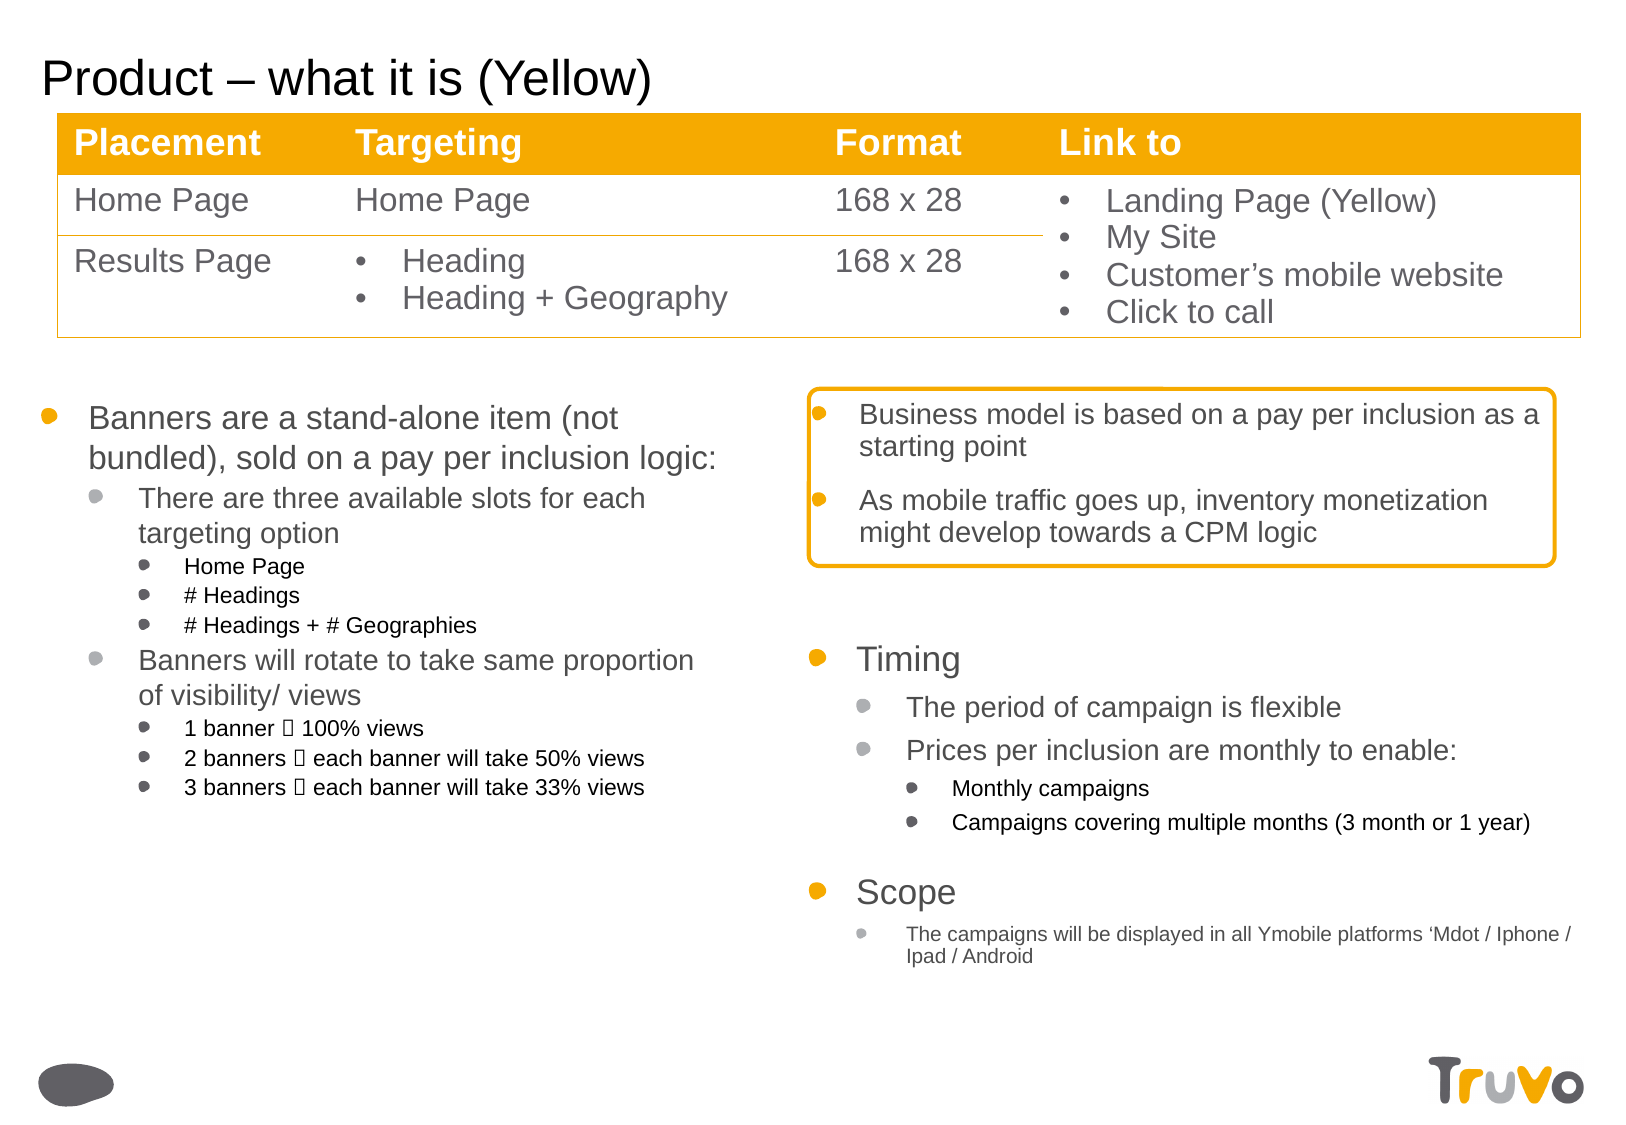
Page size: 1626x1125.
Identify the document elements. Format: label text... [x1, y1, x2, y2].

picture [1428, 1056, 1584, 1104]
table_cell 168 x 28 [819, 236, 1043, 337]
table_cell Home Page [58, 175, 339, 235]
table_cell Heading Heading + Geography [339, 236, 819, 337]
table_cell Landing Page (Yellow) My Site Customer’s mobile website Click to call [1043, 175, 1580, 337]
table_cell Home Page [339, 175, 819, 235]
table_cell 168 x 28 [819, 175, 1043, 235]
table_header Link to [1043, 114, 1580, 174]
table_cell Results Page [58, 236, 339, 337]
table_header Placement [58, 114, 339, 174]
table_header Format [819, 114, 1043, 174]
table_header Targeting [339, 114, 819, 174]
text_box Business model is based on a pay per inclusion as a starting point As mobile traffic goes up, inventory monetization might develop towards a CPM logic [806, 386, 1557, 569]
title Product – what it is (Yellow) [40, 14, 1402, 145]
list Banners are a stand-alone item (not bundled), sold on a pay per inclusion logic: There are three available slots for each targeting option Home Page # Headings # Headings + # Geographies Banners will rotate to take same proportion of visibility/ views 1 banner  100% views 2 banners  each banner will take 50% views 3 banners  each banner will take 33% views [40, 388, 724, 1051]
text_box Timing The period of campaign is flexible Prices per inclusion are monthly to enable: Monthly campaigns Campaigns covering multiple months (3 month or 1 year) Scope The campaigns will be displayed in all Ymobile platforms ‘Mdot / Iphone / Ipad / Android [808, 633, 1581, 1013]
